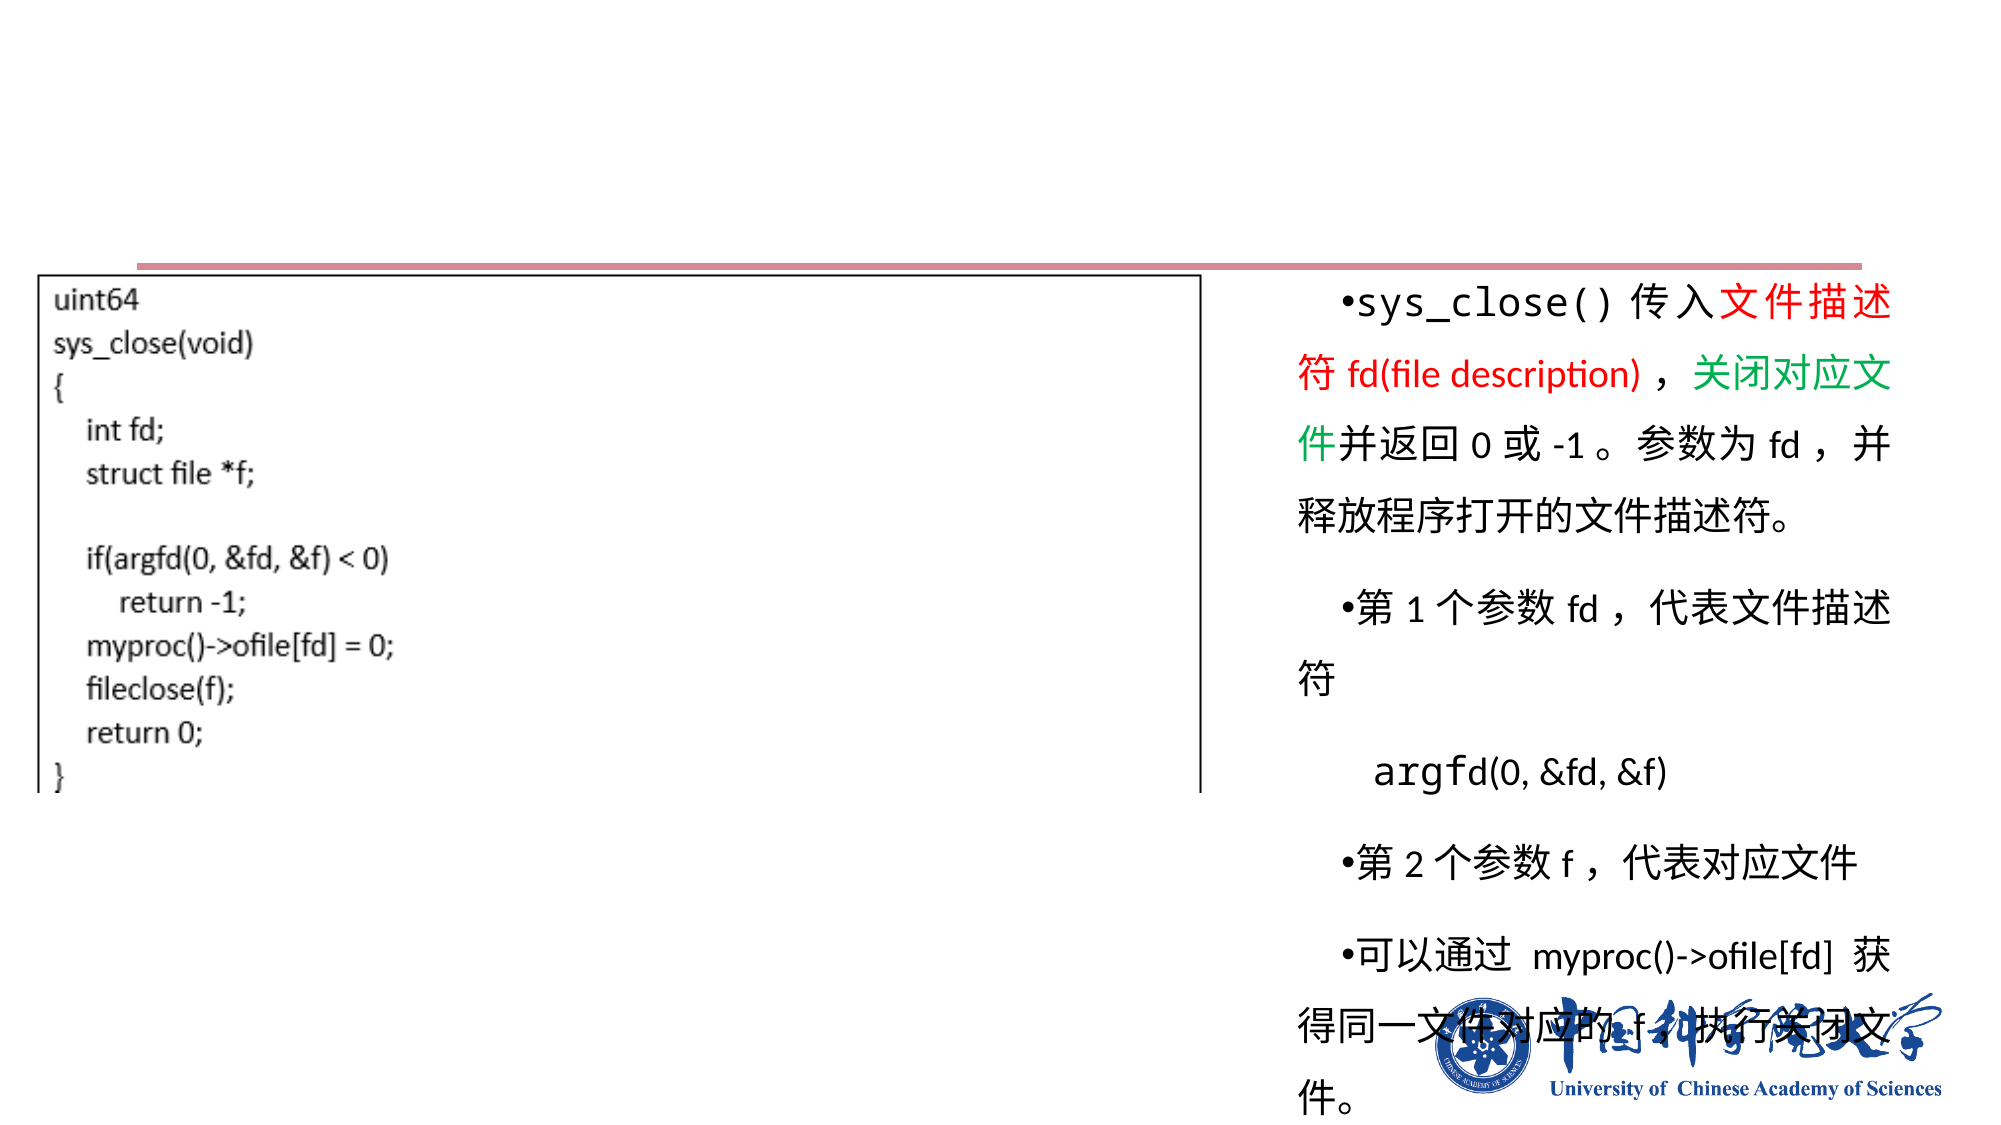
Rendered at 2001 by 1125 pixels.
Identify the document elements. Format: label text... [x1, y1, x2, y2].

picture [32, 271, 1204, 793]
list sys_close()传入文件描述符fd(file description)，关闭对应文件并返回0或-1。参数为fd，并释放程序打开的⽂件描述符。 第1个参数fd，代表文件描述符 argfd(0, &fd, &f) 第2个参数f，代表对应文件 可以通过 myproc()->ofile[fd] 获得同⼀⽂件对应的 f，执行关闭文件。 [1245, 245, 1908, 958]
picture [1435, 993, 1942, 1100]
